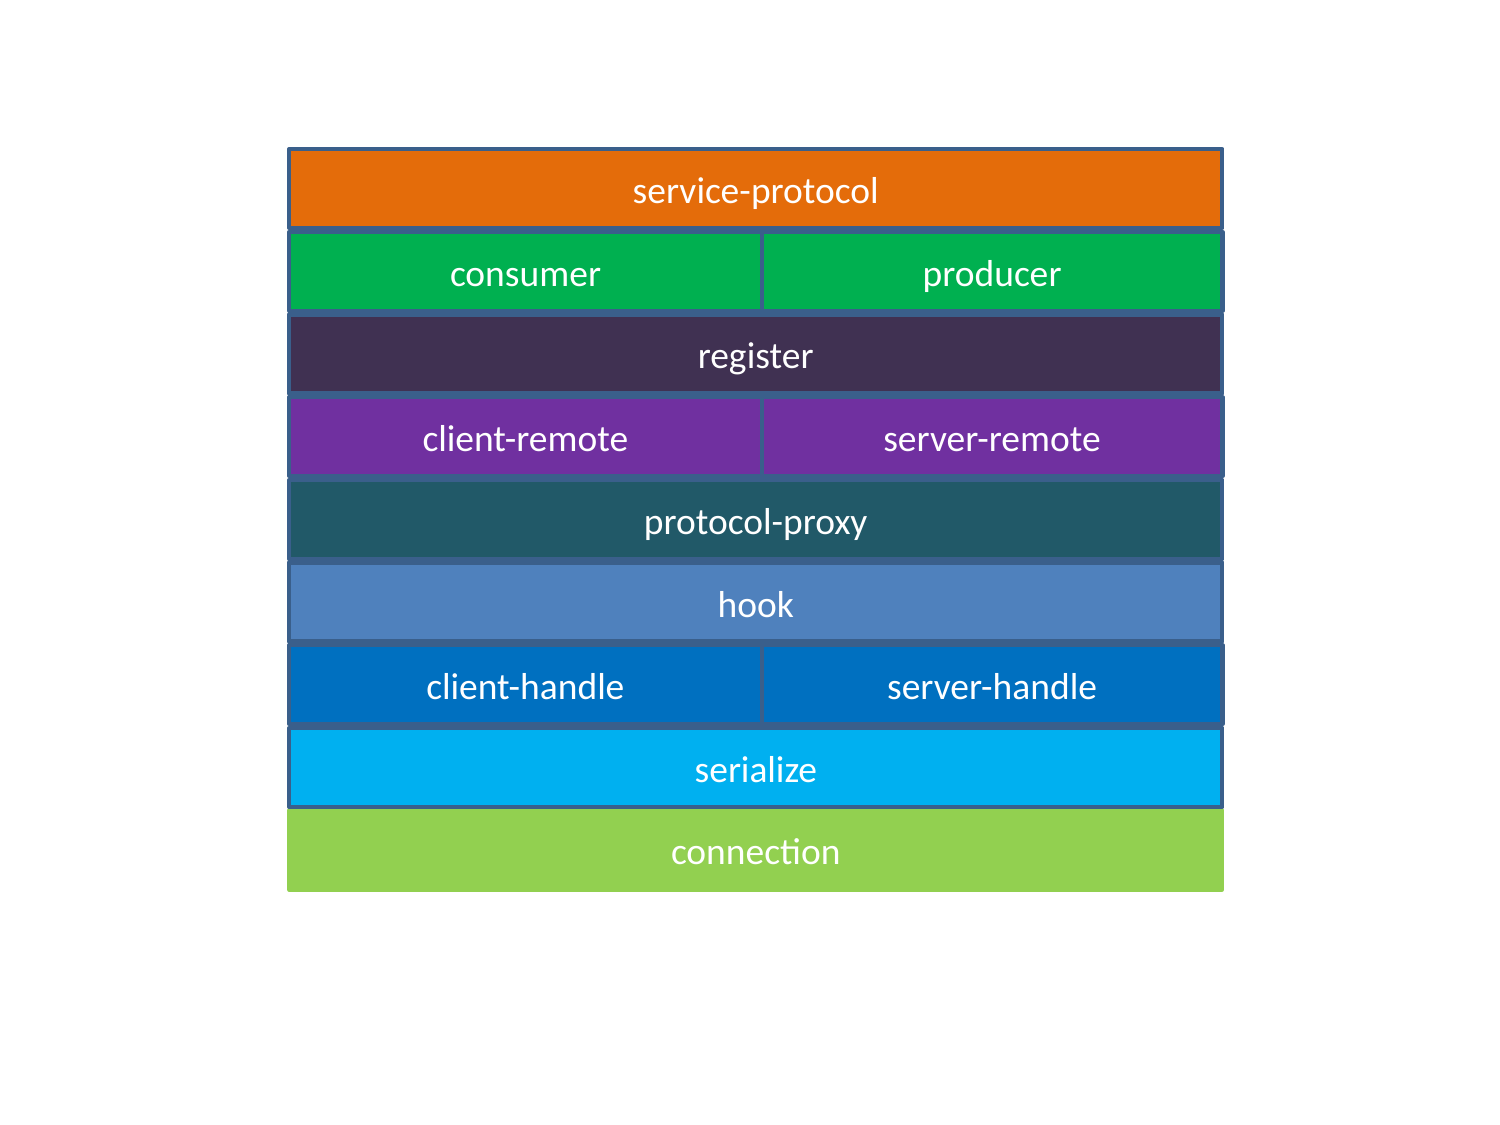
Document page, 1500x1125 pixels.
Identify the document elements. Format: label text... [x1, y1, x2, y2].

text_box connection [287, 809, 1224, 892]
text_box server-handle [760, 643, 1225, 726]
text_box client-remote [287, 395, 760, 478]
text_box register [287, 313, 1224, 395]
text_box protocol-proxy [287, 478, 1224, 561]
text_box serialize [287, 726, 1224, 809]
text_box server-remote [760, 395, 1225, 478]
text_box client-handle [287, 644, 760, 726]
text_box service-protocol [287, 147, 1224, 230]
text_box hook [287, 561, 1224, 644]
text_box producer [760, 230, 1225, 313]
text_box consumer [287, 230, 760, 313]
